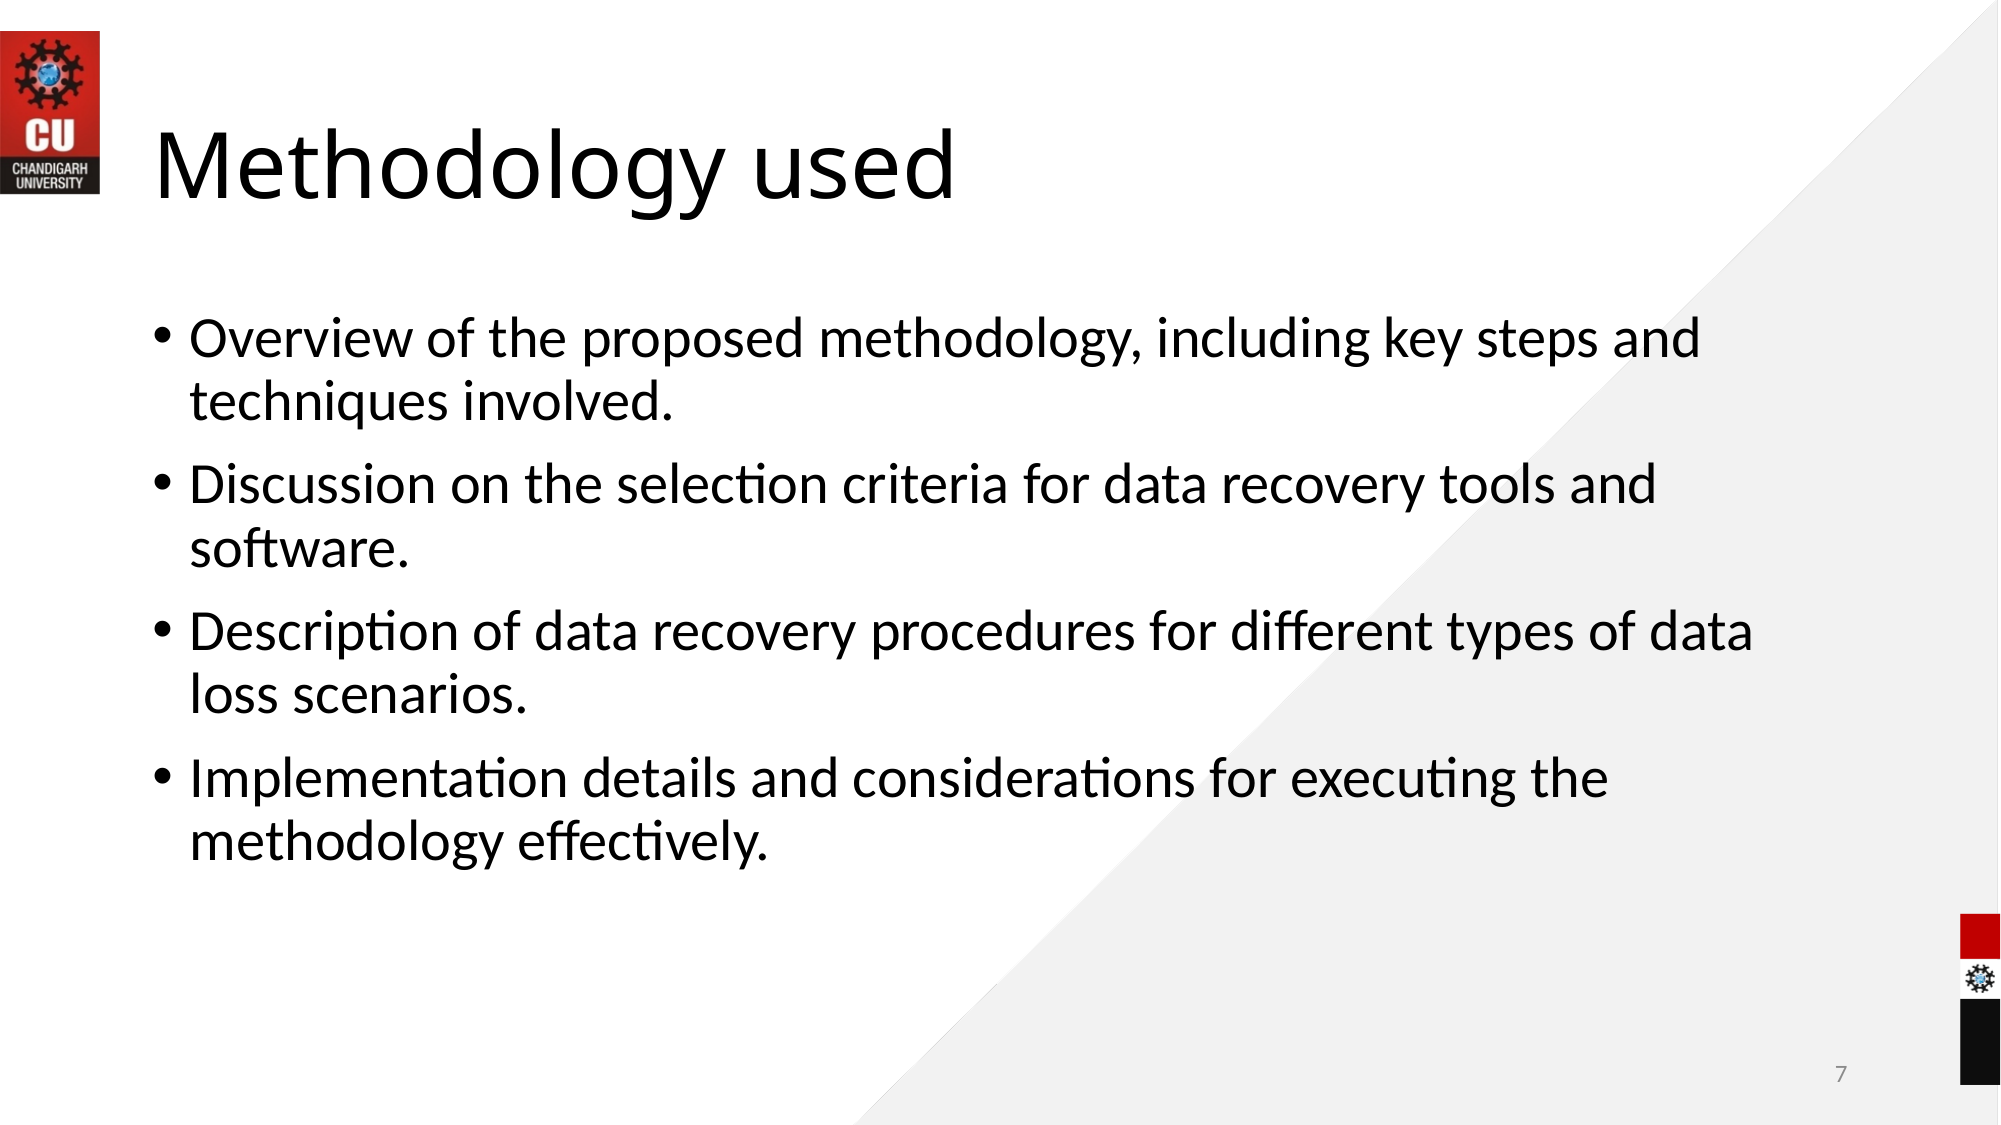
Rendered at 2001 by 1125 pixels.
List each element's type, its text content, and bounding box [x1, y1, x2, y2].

slide_number 7 [1412, 1042, 1863, 1103]
list Overview of the proposed methodology, including key steps and techniques involved. Discussion on the selection criteria for data recovery tools and software. Description of data recovery procedures for different types of data loss scenarios. Implementation details and considerations for executing the methodology effectively. [137, 299, 1863, 1014]
title Methodology used [137, 59, 1863, 278]
picture [0, 0, 2001, 1125]
